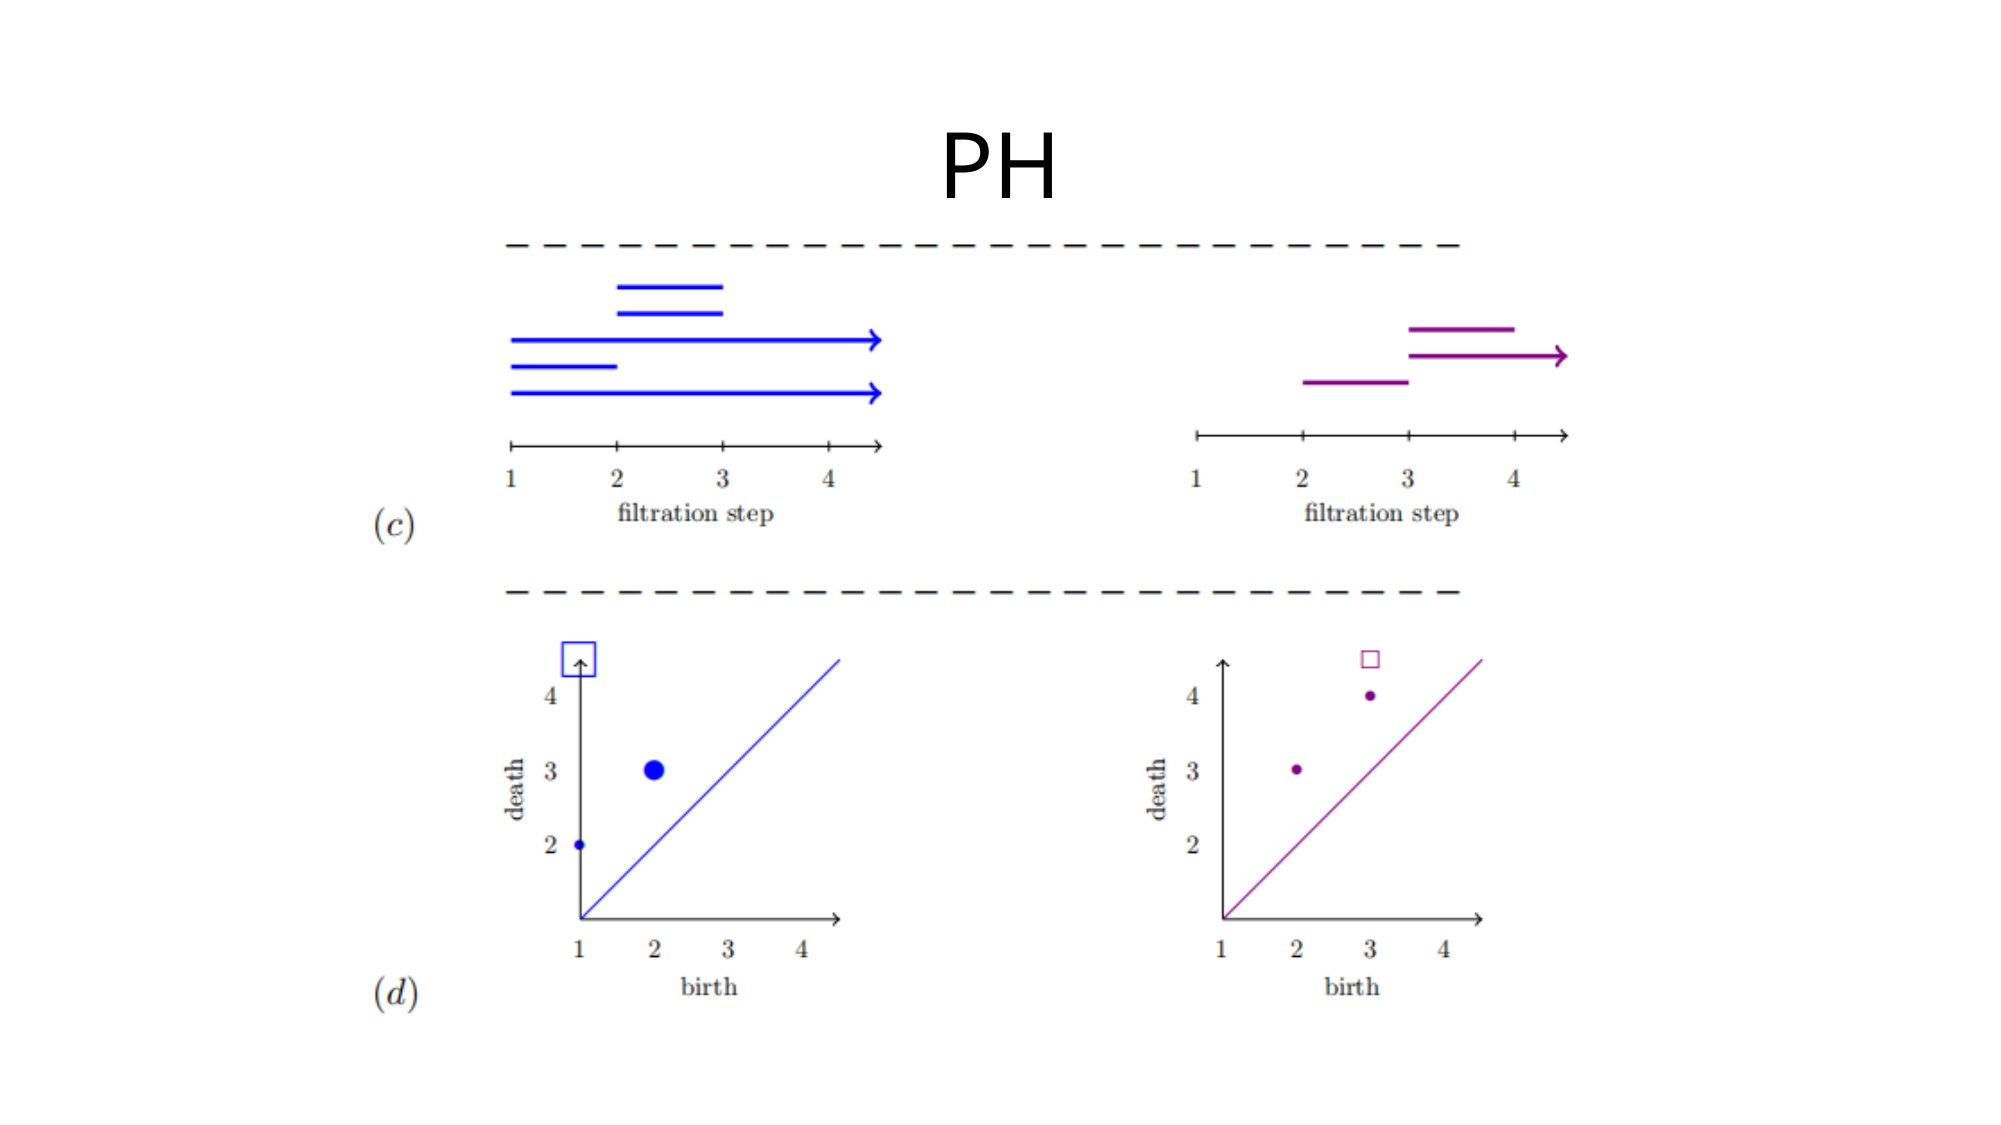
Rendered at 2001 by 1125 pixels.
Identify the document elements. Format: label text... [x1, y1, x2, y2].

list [279, 200, 1721, 1044]
title PH [137, 59, 1863, 278]
